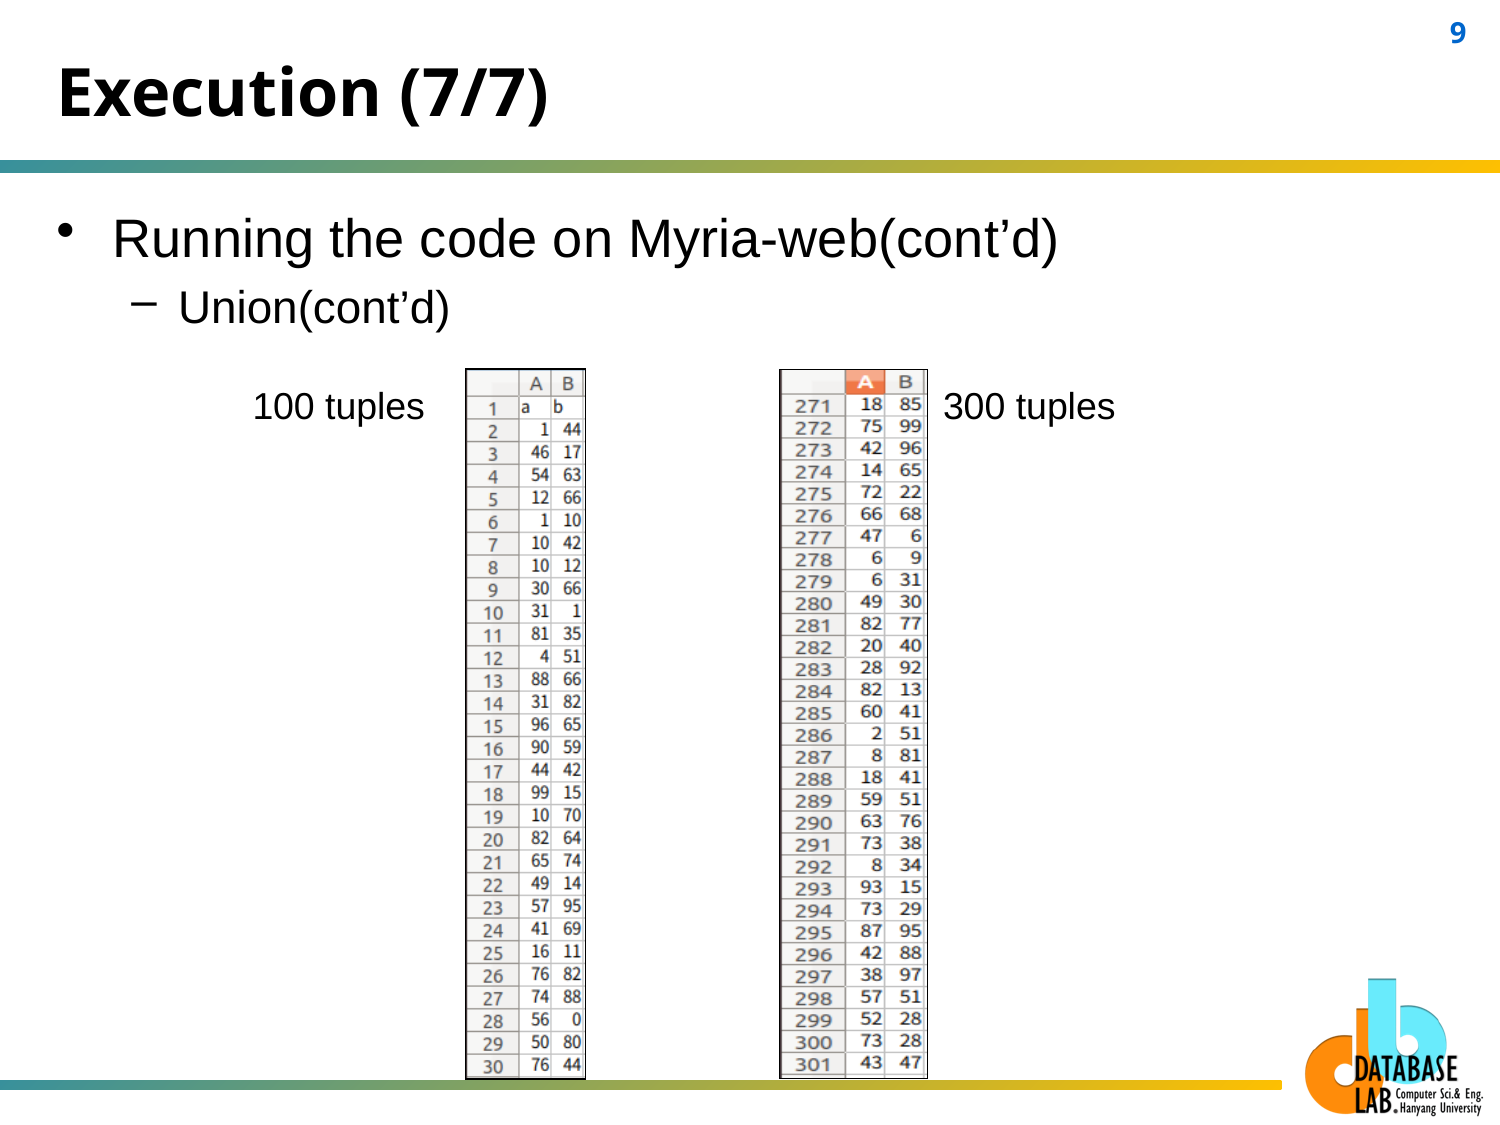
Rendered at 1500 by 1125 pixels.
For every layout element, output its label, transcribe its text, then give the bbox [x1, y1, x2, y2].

picture [1299, 975, 1485, 1125]
title Execution (7/7) [41, 19, 1424, 161]
text_box 300 tuples [931, 374, 1131, 435]
list Running the code on Myria-web(cont’d) Union(cont’d) [41, 196, 1459, 1059]
picture [466, 369, 585, 1079]
text_box 100 tuples [237, 374, 441, 435]
picture [779, 369, 928, 1079]
